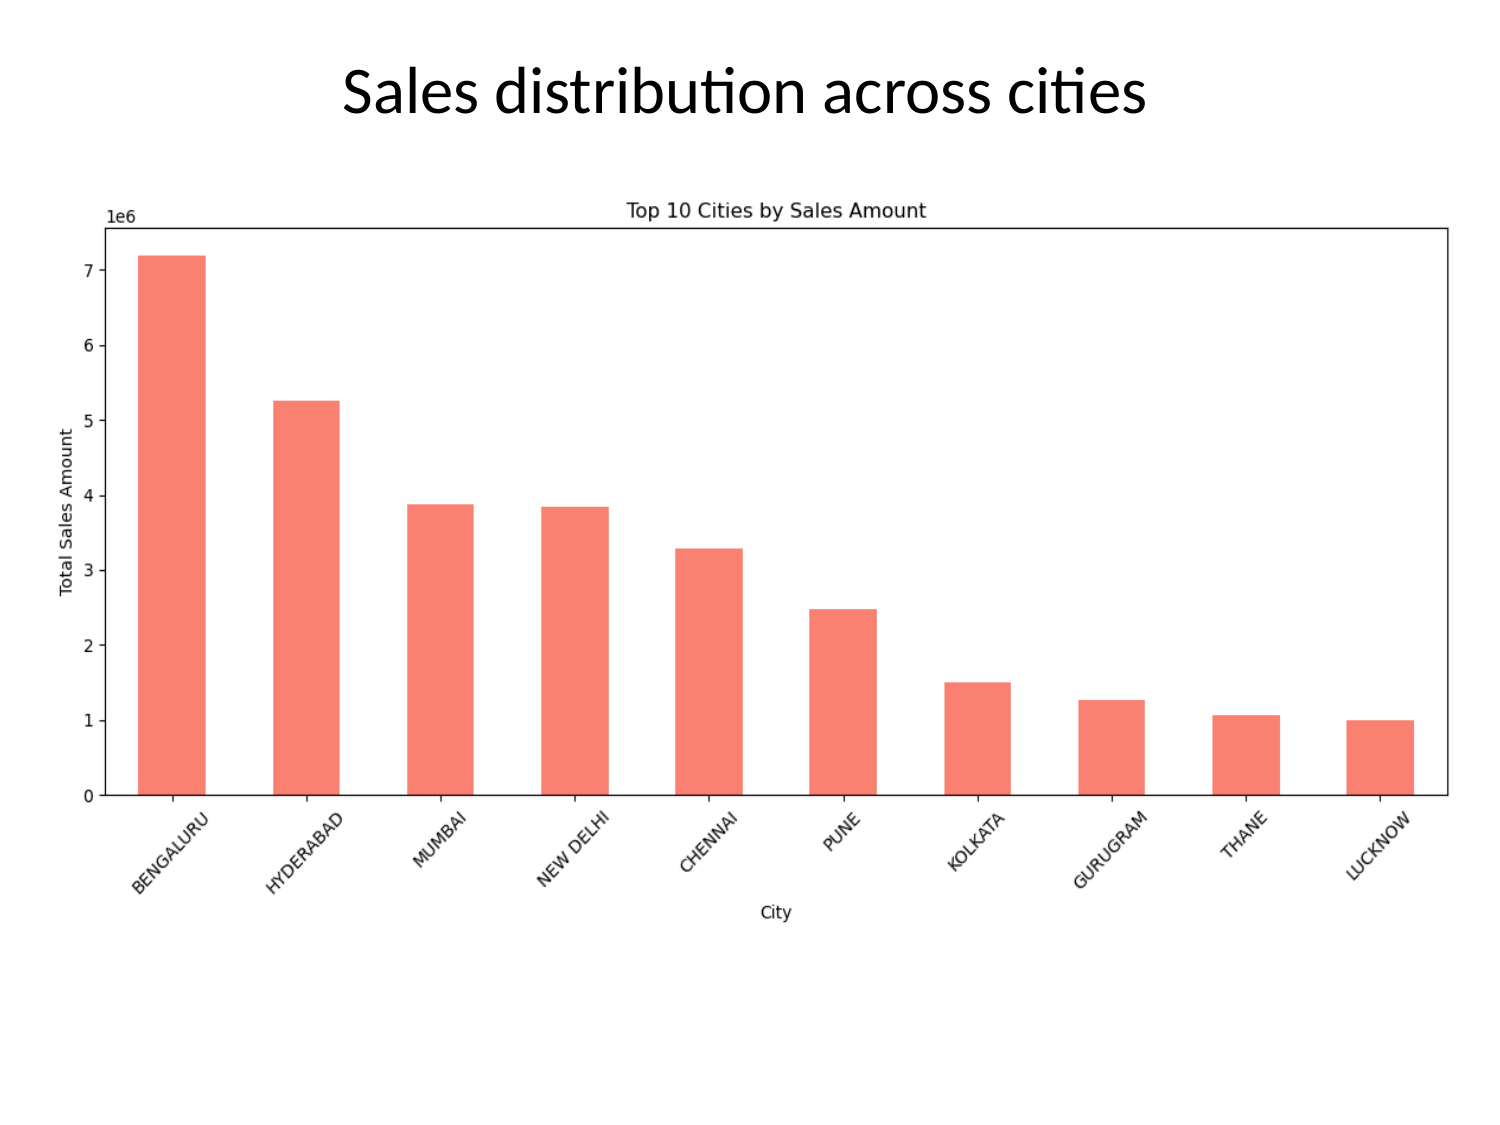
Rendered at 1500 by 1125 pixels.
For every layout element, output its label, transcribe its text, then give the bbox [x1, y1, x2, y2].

picture [47, 190, 1458, 935]
text_box Sales distribution across cities [48, 39, 1458, 135]
